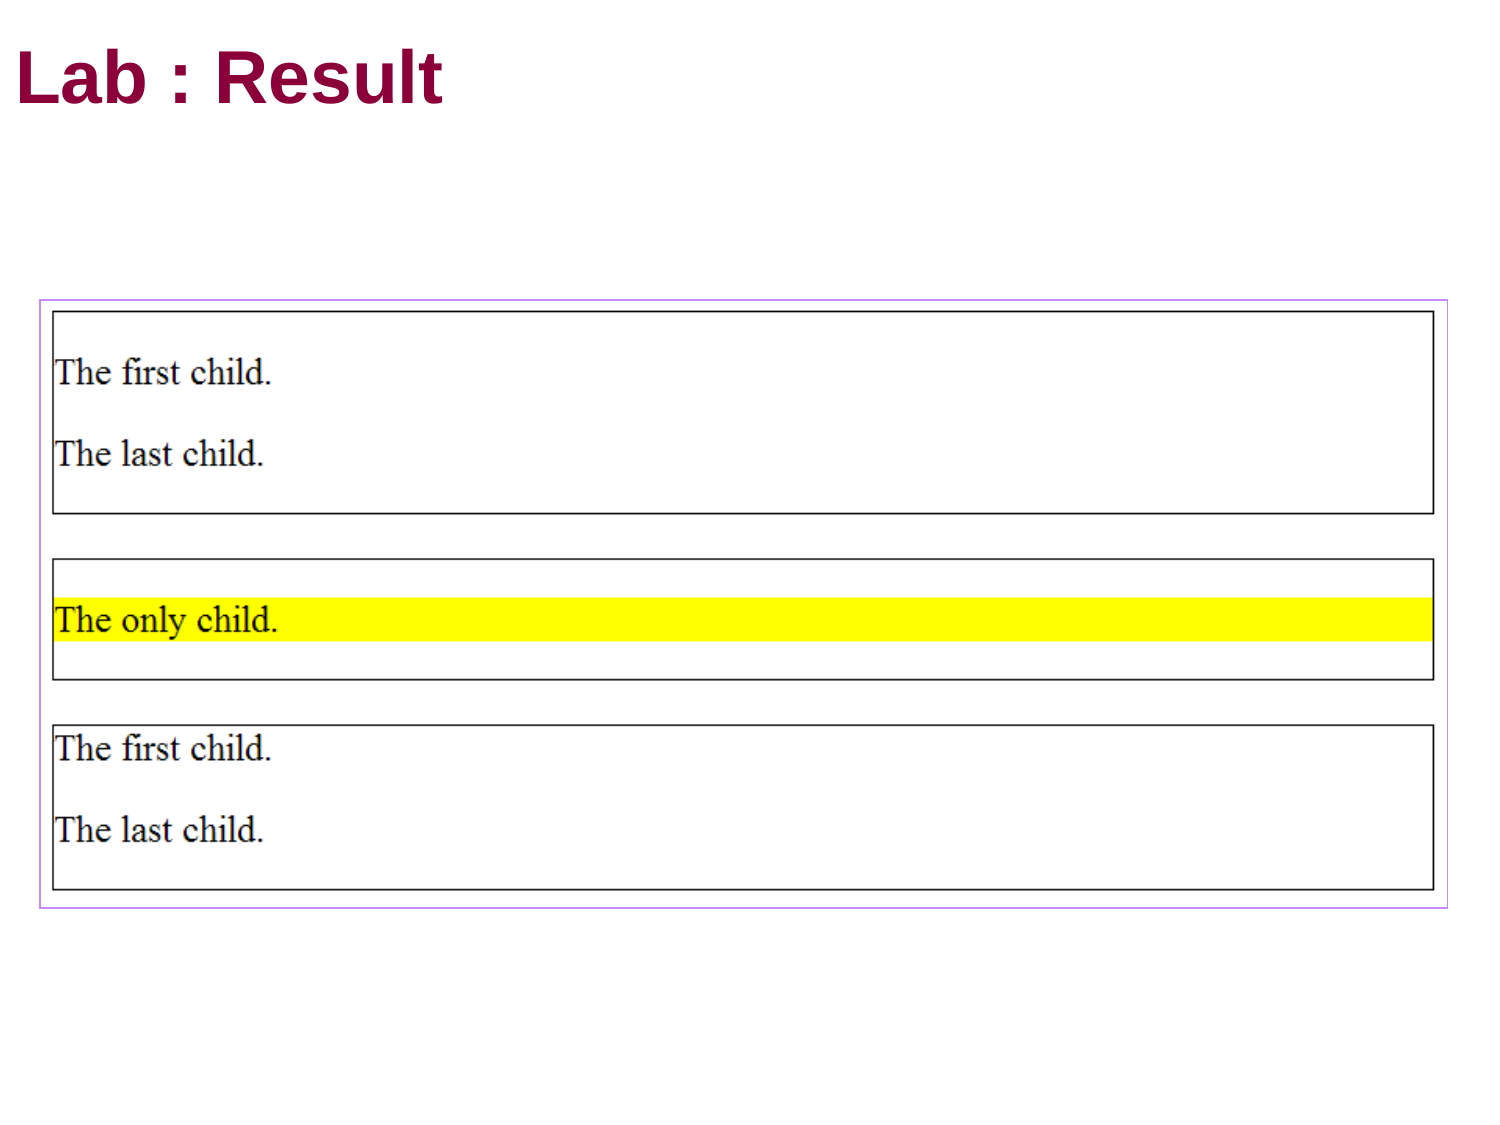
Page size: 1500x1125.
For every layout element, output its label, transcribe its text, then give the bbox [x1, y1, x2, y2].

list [40, 300, 1448, 908]
title Lab : Result [0, 0, 1476, 148]
